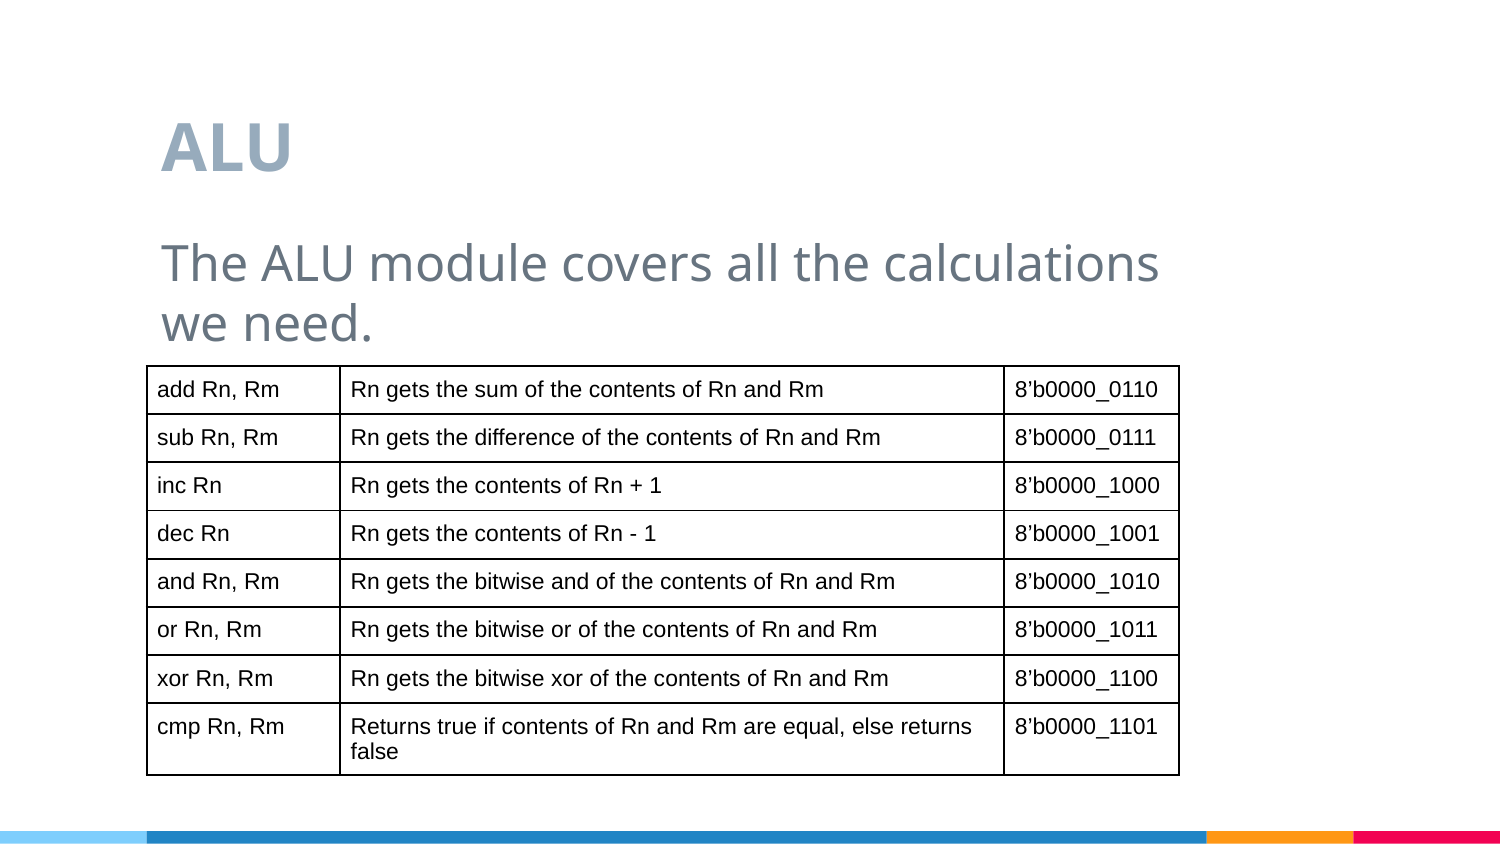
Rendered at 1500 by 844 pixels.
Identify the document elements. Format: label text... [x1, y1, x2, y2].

table_cell sub Rn, Rm [148, 415, 339, 461]
table_cell dec Rn [148, 511, 339, 558]
title ALU [146, 58, 1207, 200]
list The ALU module covers all the calculations we need. [146, 215, 1207, 799]
table_cell or Rn, Rm [148, 608, 339, 654]
table_cell and Rn, Rm [148, 560, 339, 606]
table_cell 8’b0000_1010 [1005, 560, 1178, 606]
table_cell 8’b0000_1100 [1005, 656, 1178, 702]
table_cell Rn gets the difference of the contents of Rn and Rm [341, 415, 1003, 461]
table_header add Rn, Rm [148, 367, 339, 413]
table_cell 8’b0000_1000 [1005, 463, 1178, 510]
table_cell Rn gets the contents of Rn - 1 [341, 511, 1003, 558]
table_cell cmp Rn, Rm [148, 704, 339, 774]
table_cell Rn gets the bitwise or of the contents of Rn and Rm [341, 608, 1003, 654]
table_cell 8’b0000_1101 [1005, 704, 1178, 774]
table_cell 8’b0000_1001 [1005, 511, 1178, 558]
table_cell inc Rn [148, 463, 339, 510]
table_header Rn gets the sum of the contents of Rn and Rm [341, 367, 1003, 413]
table_header 8’b0000_0110 [1005, 367, 1178, 413]
table_cell 8’b0000_0111 [1005, 415, 1178, 461]
table_cell Rn gets the bitwise xor of the contents of Rn and Rm [341, 656, 1003, 702]
table_cell Rn gets the contents of Rn + 1 [341, 463, 1003, 510]
table_cell xor Rn, Rm [148, 656, 339, 702]
table_cell Rn gets the bitwise and of the contents of Rn and Rm [341, 560, 1003, 606]
table_cell Returns true if contents of Rn and Rm are equal, else returns false [341, 704, 1003, 774]
table_cell 8’b0000_1011 [1005, 608, 1178, 654]
